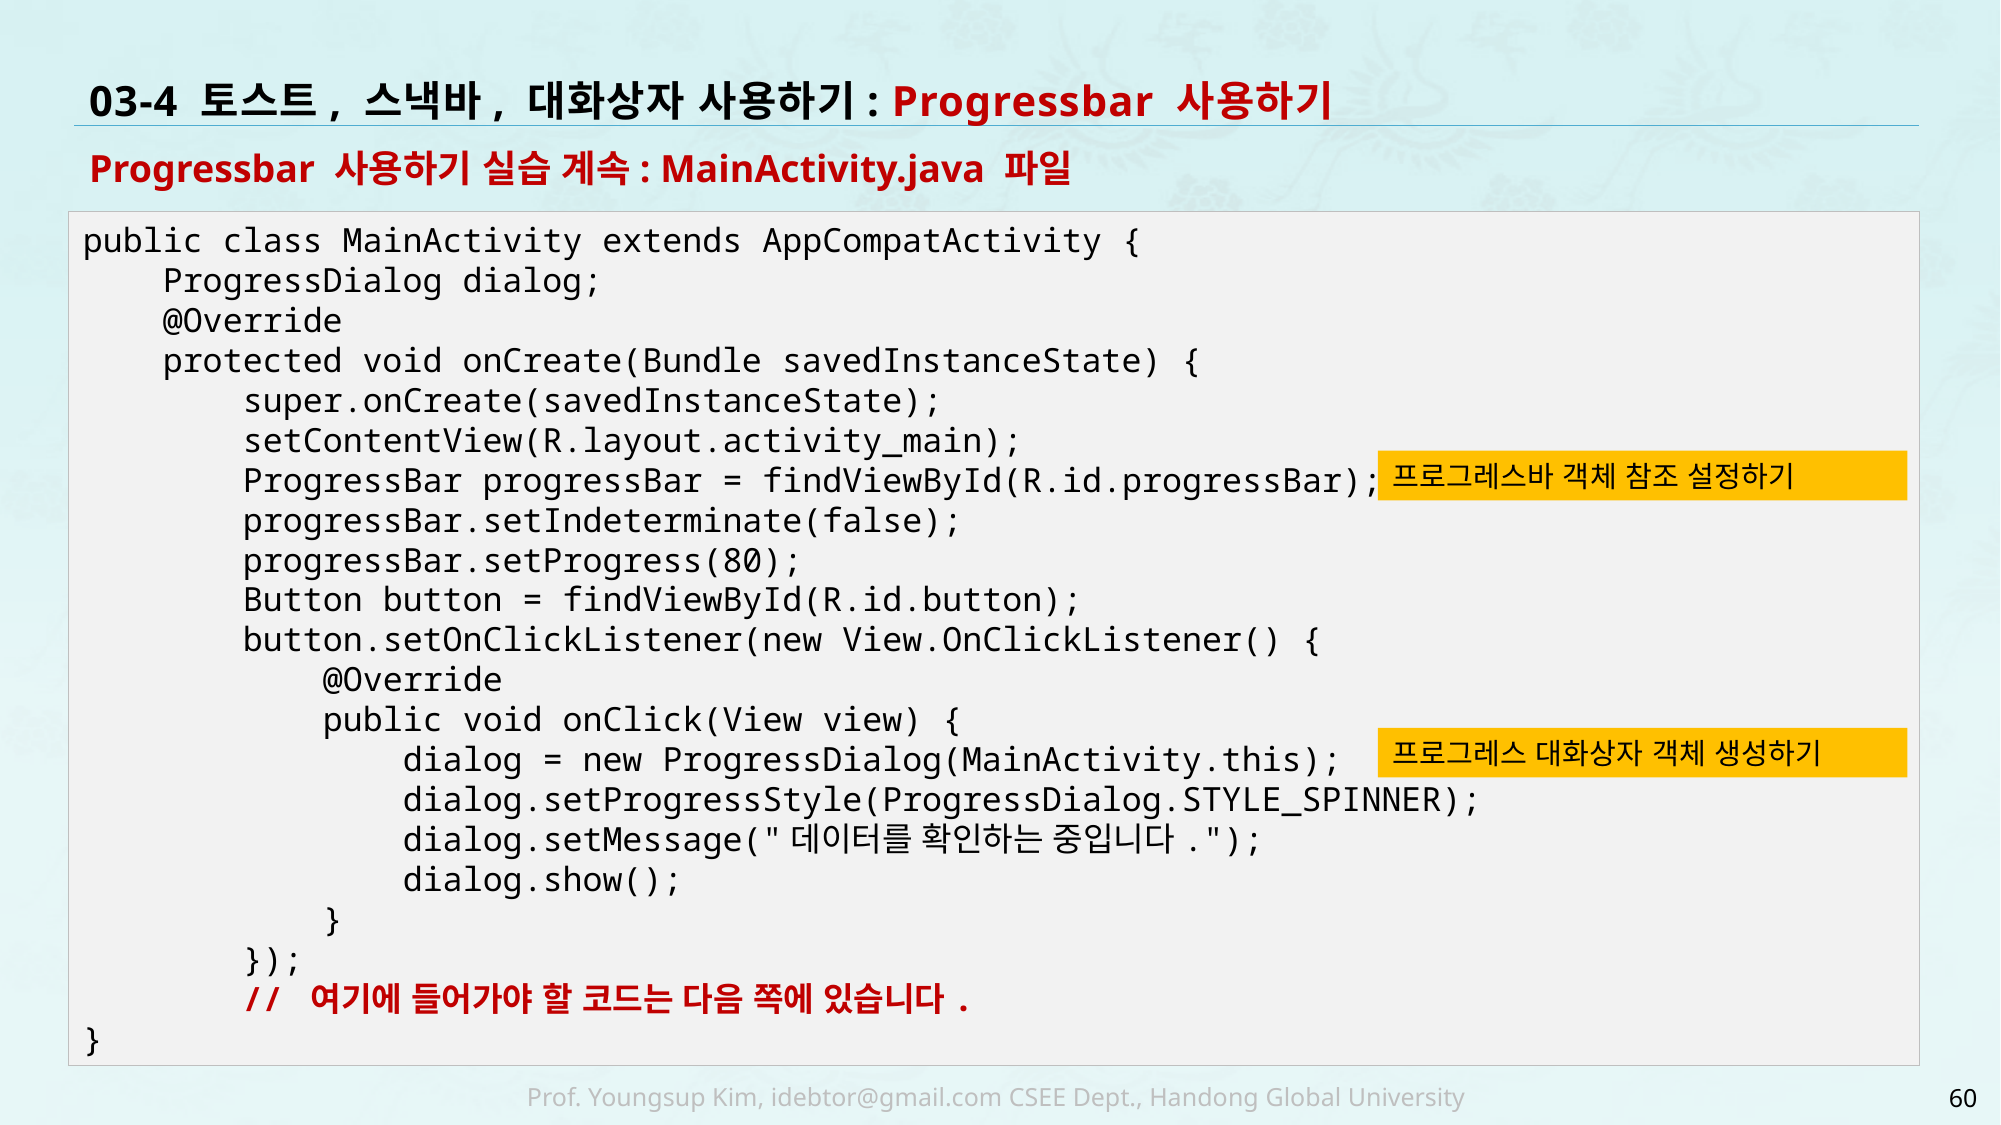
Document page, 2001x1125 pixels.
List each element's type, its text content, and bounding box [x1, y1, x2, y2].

title 03-4 토스트, 스낵바, 대화상자 사용하기: Progressbar 사용하기 [74, 62, 1920, 137]
text_box 프로그레스 대화상자 객체 생성하기 [1377, 727, 1908, 778]
slide_number 60 [1816, 1069, 1993, 1125]
list Progressbar 사용하기 실습 계속: MainActivity.java 파일 [74, 137, 1921, 1066]
text_box public class MainActivity extends AppCompatActivity { ProgressDialog dialog; @Override protected void onCreate(Bundle savedInstanceState) { super.onCreate(savedInstanceState); setContentView(R.layout.activity_main); ProgressBar progressBar = findViewById(R.id.progressBar); progressBar.setIndeterminate(false); progressBar.setProgress(80); Button button = findViewById(R.id.button); button.setOnClickListener(new View.OnClickListener() { @Override public void onClick(View view) { dialog = new ProgressDialog(MainActivity.this); dialog.setProgressStyle(ProgressDialog.STYLE_SPINNER); dialog.setMessage("데이터를 확인하는 중입니다."); dialog.show(); } }); // 여기에 들어가야 할 코드는 다음 쪽에 있습니다. } [68, 211, 1920, 1066]
text_box 프로그레스바 객체 참조 설정하기 [1377, 450, 1908, 501]
